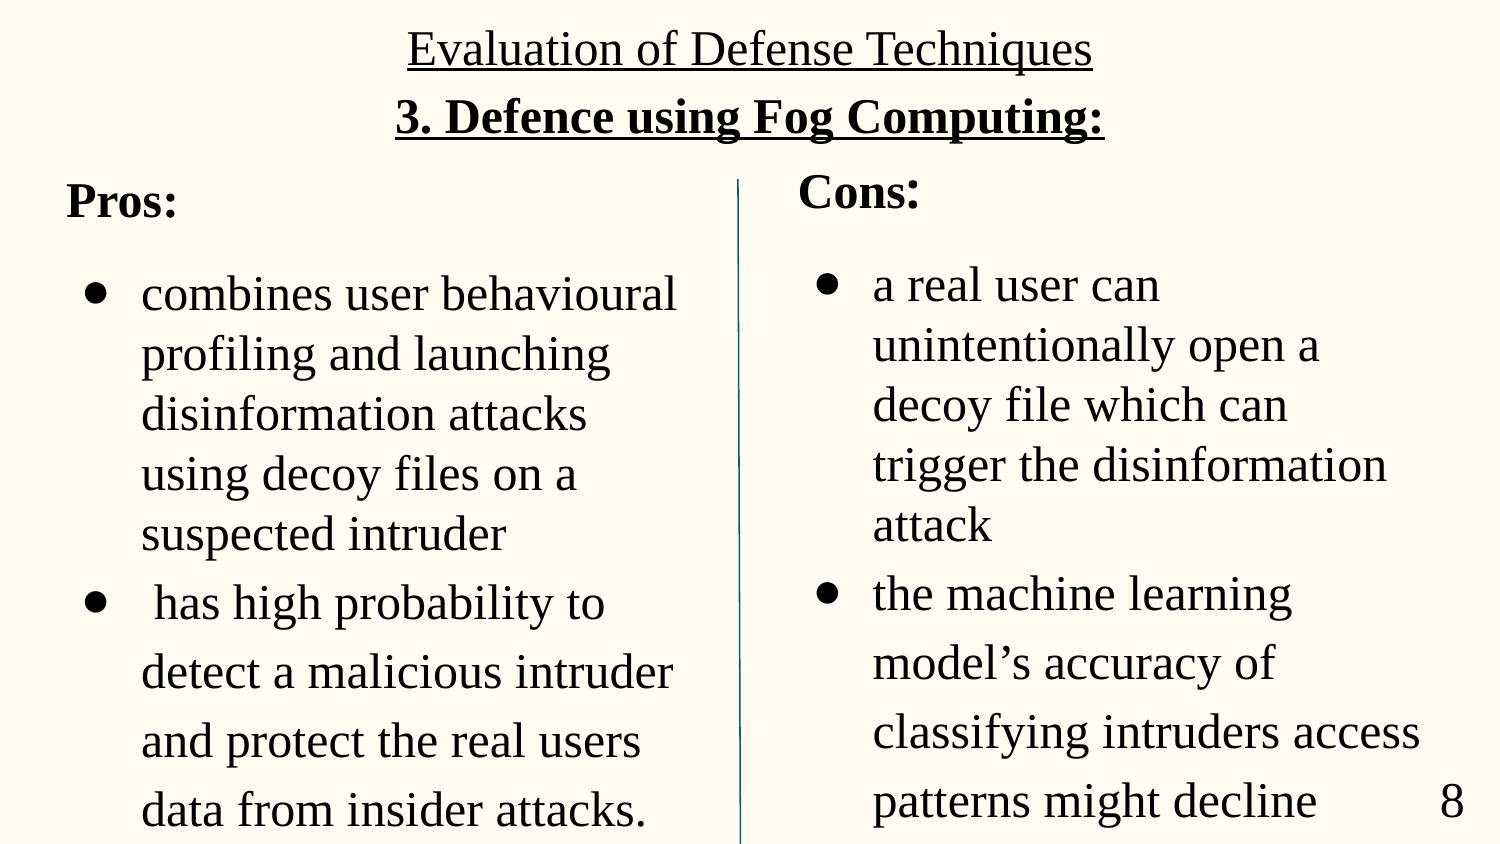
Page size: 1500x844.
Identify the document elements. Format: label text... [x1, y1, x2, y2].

list Cons: a real user can unintentionally open a decoy file which can trigger the disinformation attack the machine learning model’s accuracy of classifying intruders access patterns might decline [782, 143, 1439, 762]
title Evaluation of Defense Techniques 3. Defence using Fog Computing: [51, 0, 1449, 101]
list Pros: combines user behavioural profiling and launching disinformation attacks using decoy files on a suspected intruder has high probability to detect a malicious intruder and protect the real users data from insider attacks. [51, 152, 708, 819]
slide_number 8 [1389, 764, 1480, 830]
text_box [737, 178, 741, 844]
